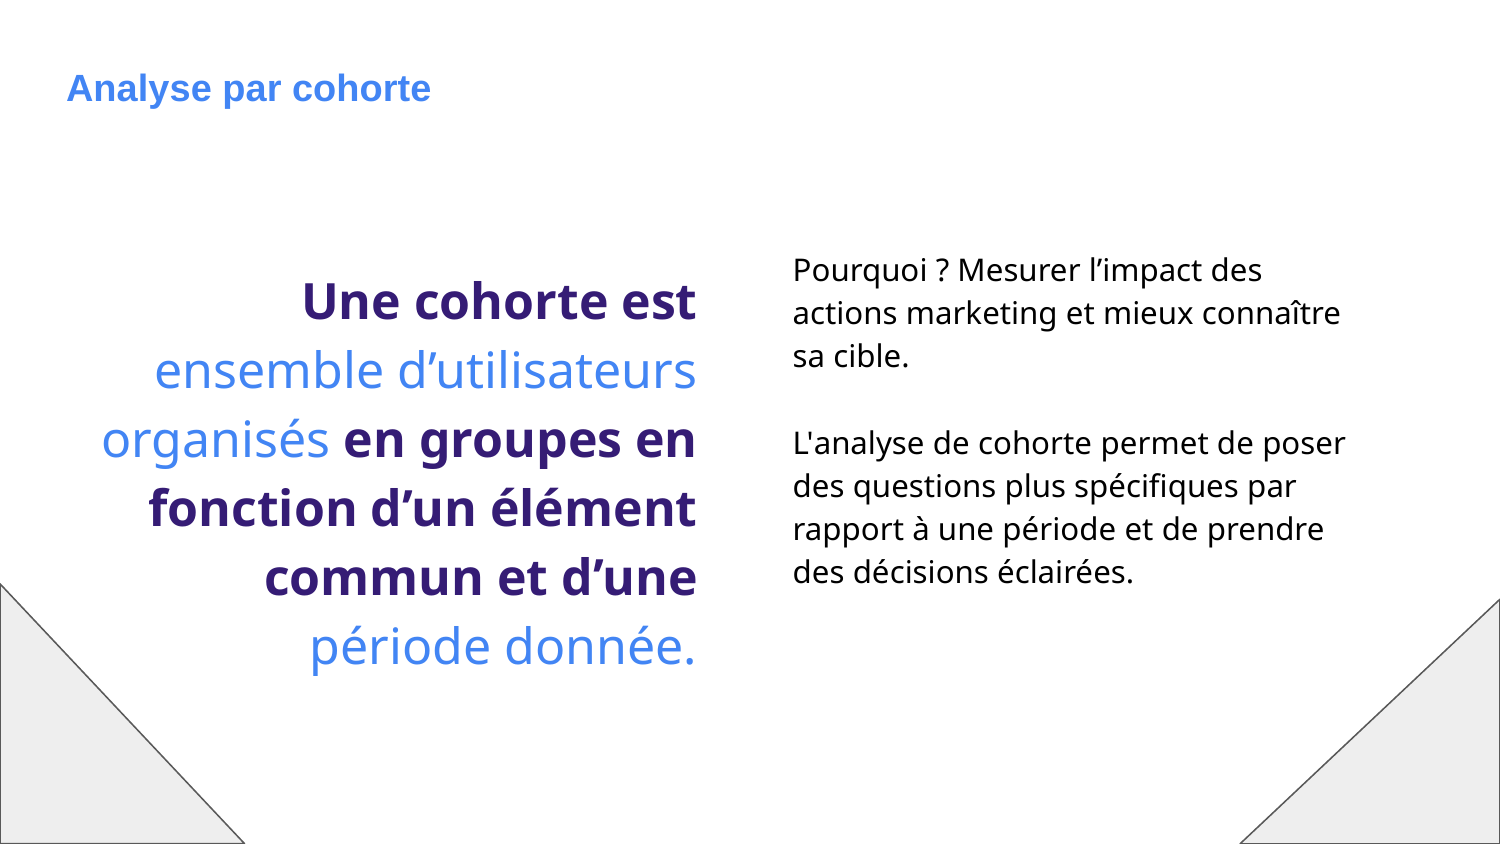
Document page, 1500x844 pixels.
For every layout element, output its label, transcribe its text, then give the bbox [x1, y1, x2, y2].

title Analyse par cohorte [51, 48, 1449, 142]
text_box Pourquoi ? Mesurer l’impact des actions marketing et mieux connaître sa cible. L'analyse de cohorte permet de poser des questions plus spécifiques par rapport à une période et de prendre des décisions éclairées. [777, 230, 1377, 605]
text_box [0, 583, 245, 844]
text_box [1240, 599, 1500, 844]
text_box Une cohorte est ensemble d’utilisateurs organisés en groupes en fonction d’un élément commun et d’une période donnée. [81, 245, 713, 719]
